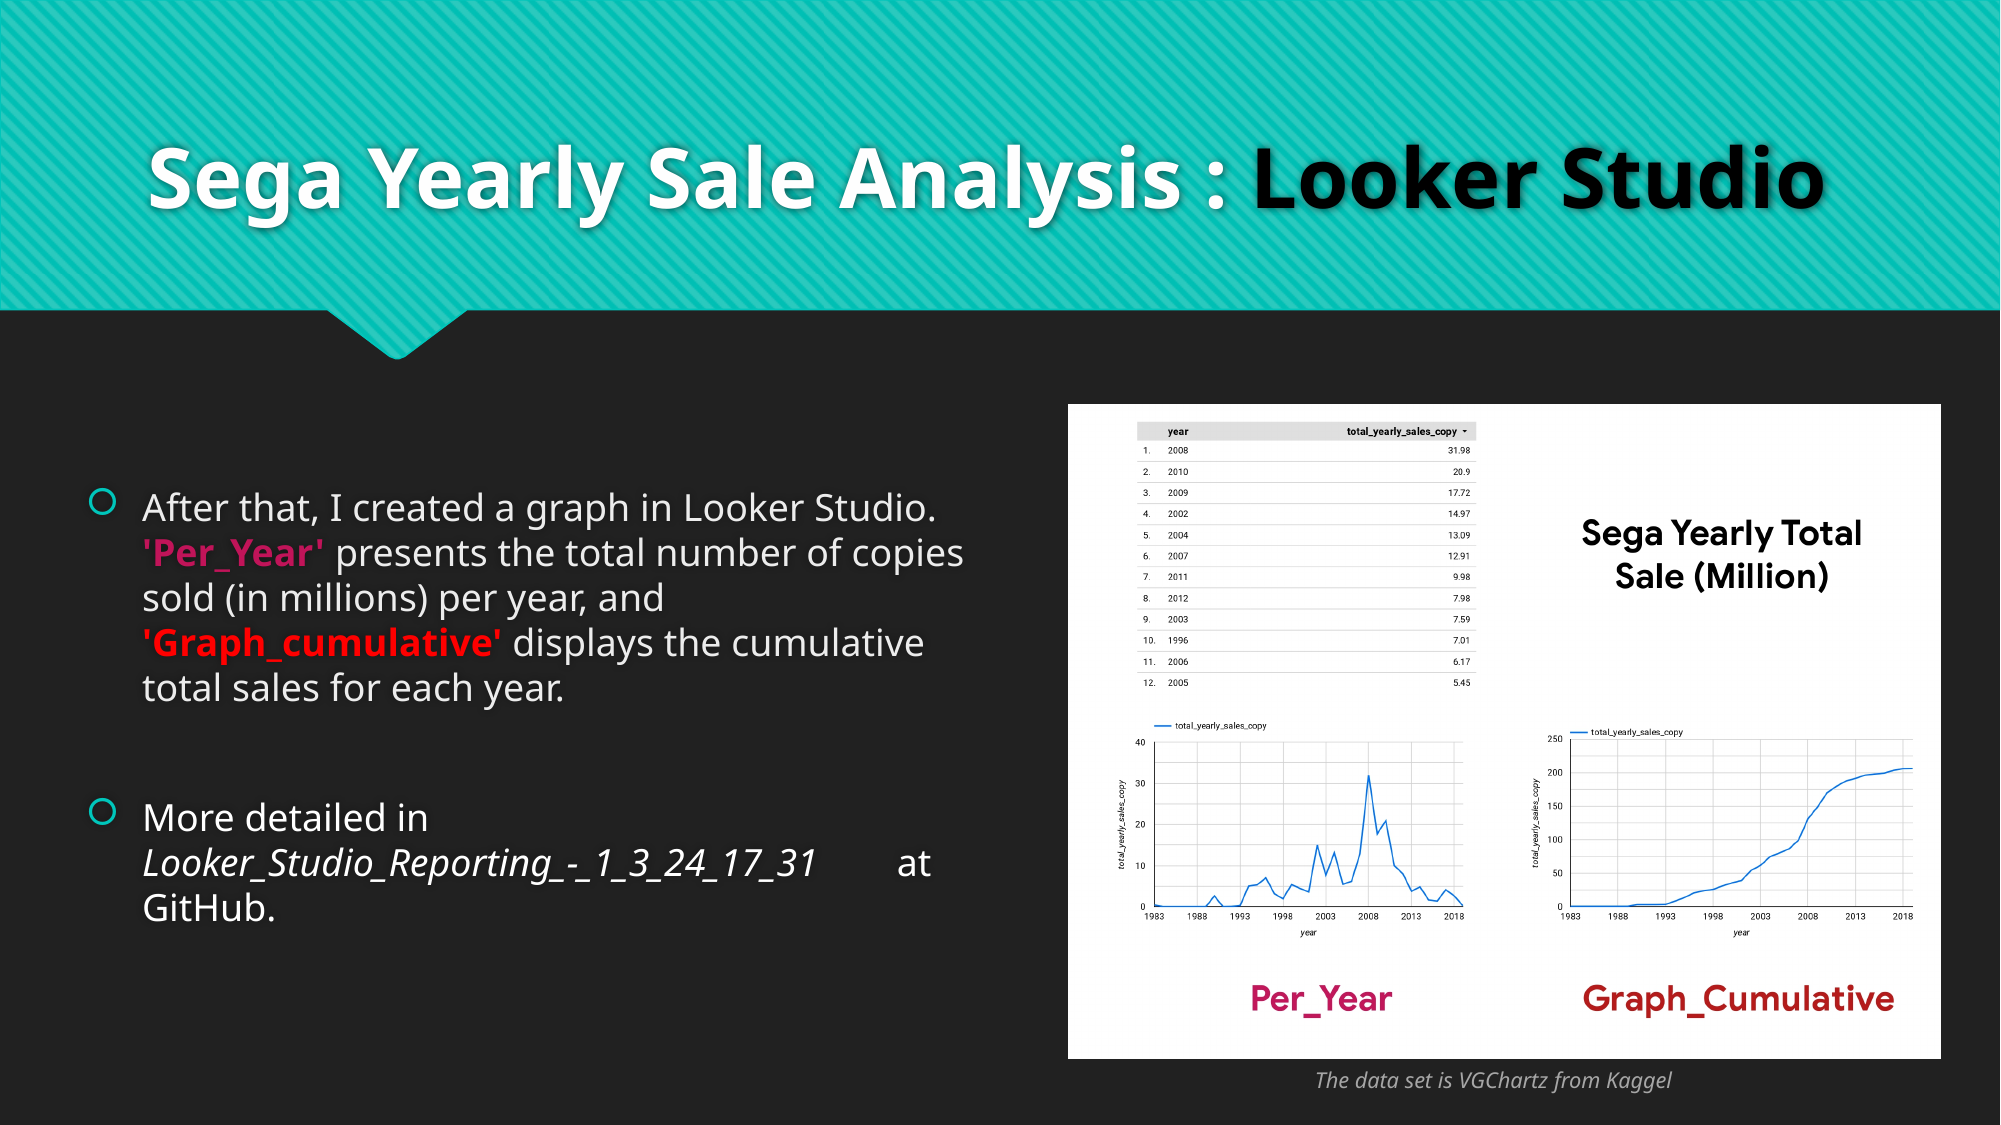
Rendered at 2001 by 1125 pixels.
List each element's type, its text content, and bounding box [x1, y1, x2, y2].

text_box The data set is VGChartz from Kaggel [1300, 1059, 1742, 1101]
list After that, I created a graph in Looker Studio. 'Per_Year' presents the total number of copies sold (in millions) per year, and 'Graph_cumulative' displays the cumulative total sales for each year. More detailed in Looker_Studio_Reporting_-_1_3_24_17_31 at GitHub. [70, 427, 1000, 1052]
picture [1068, 404, 1941, 1059]
title Sega Yearly Sale Analysis : Looker Studio [132, 73, 1868, 233]
